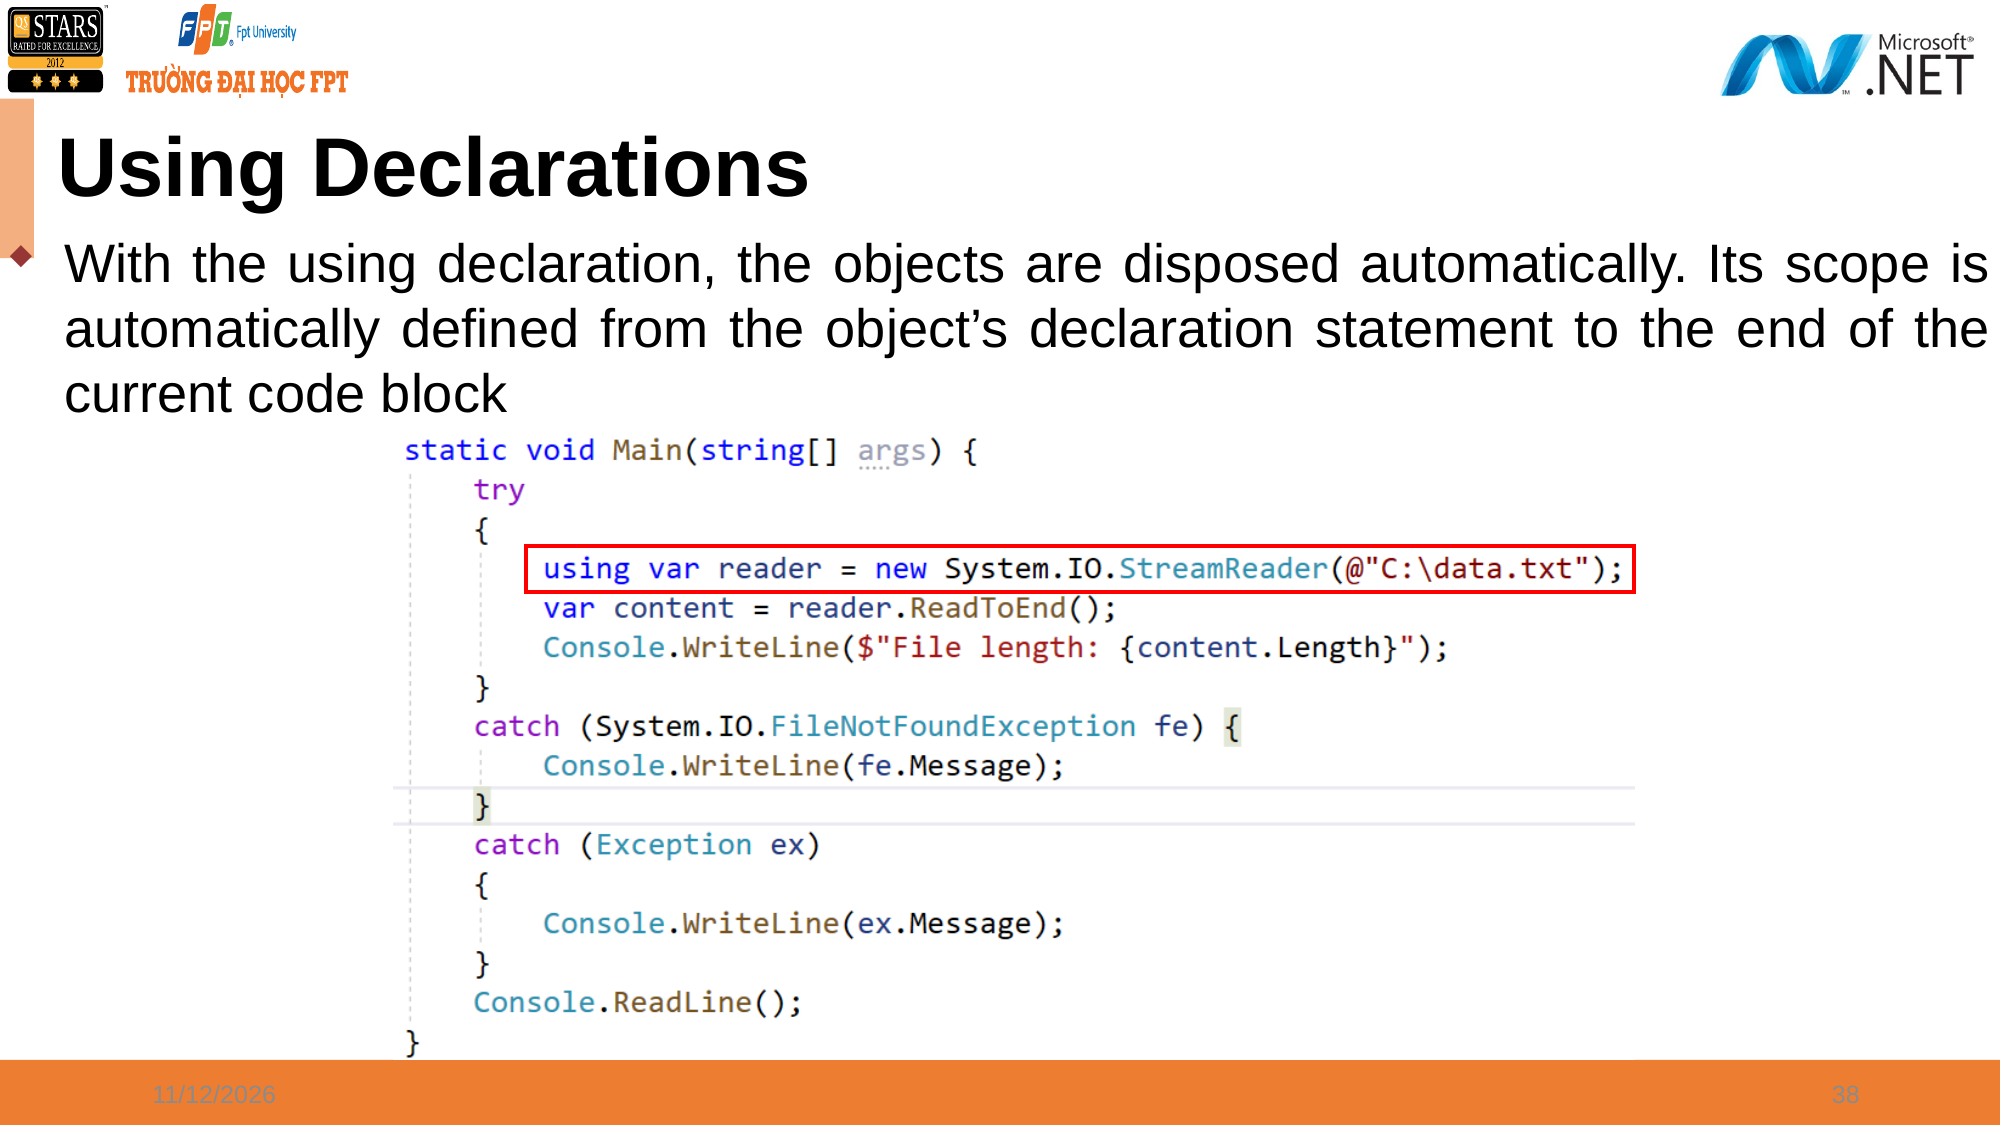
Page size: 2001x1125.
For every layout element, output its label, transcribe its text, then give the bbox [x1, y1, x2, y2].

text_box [393, 429, 1635, 1060]
slide_number 38 [1424, 1063, 1875, 1123]
text_box With the using declaration, the objects are disposed automatically. Its scope is automatically defined from the object’s declaration statement to the end of the current code block [0, 220, 2000, 431]
picture [1685, 0, 2001, 129]
text_box Using Declarations [42, 117, 1131, 220]
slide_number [137, 1063, 588, 1123]
